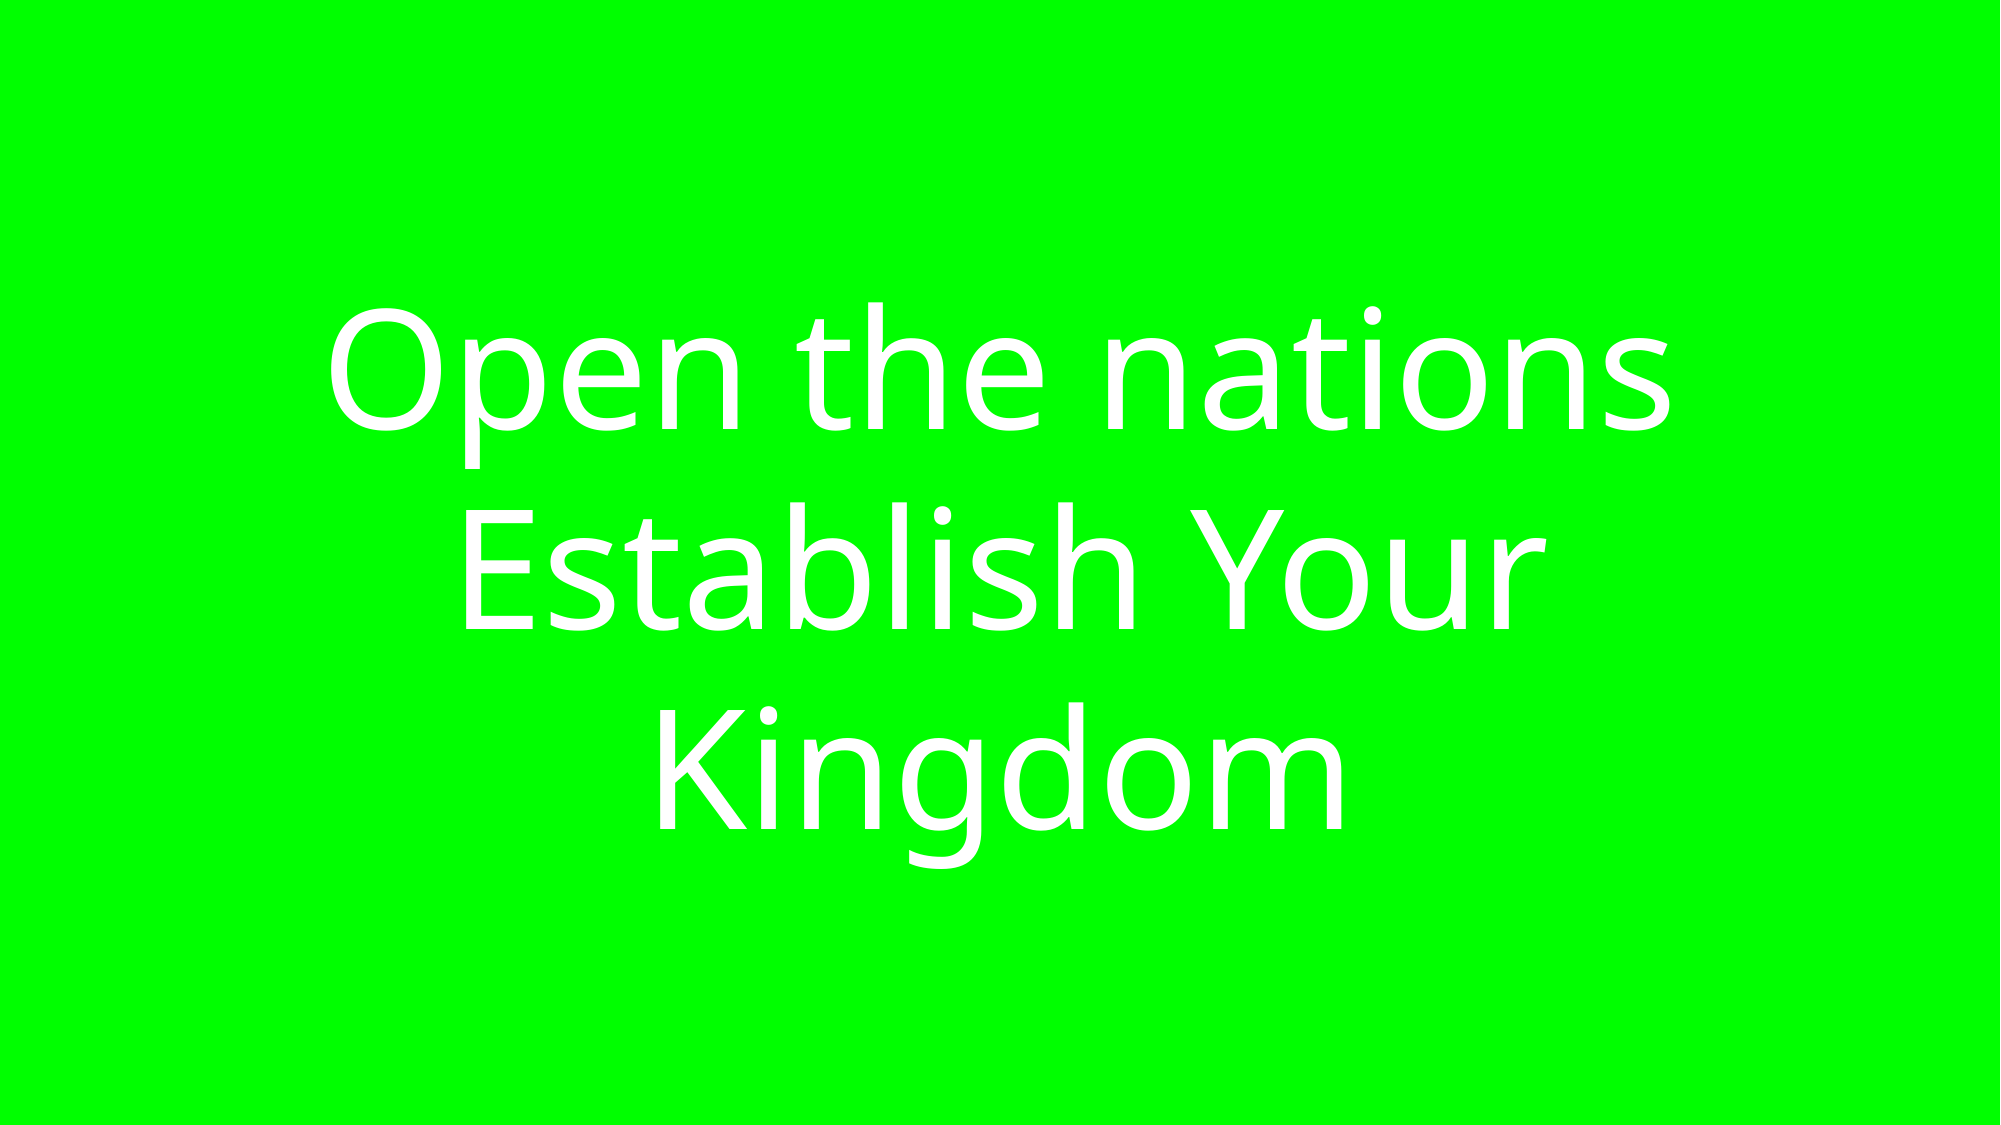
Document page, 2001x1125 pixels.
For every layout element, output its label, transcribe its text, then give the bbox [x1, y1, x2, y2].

title Open the nations Establish Your Kingdom [69, 108, 1931, 1017]
